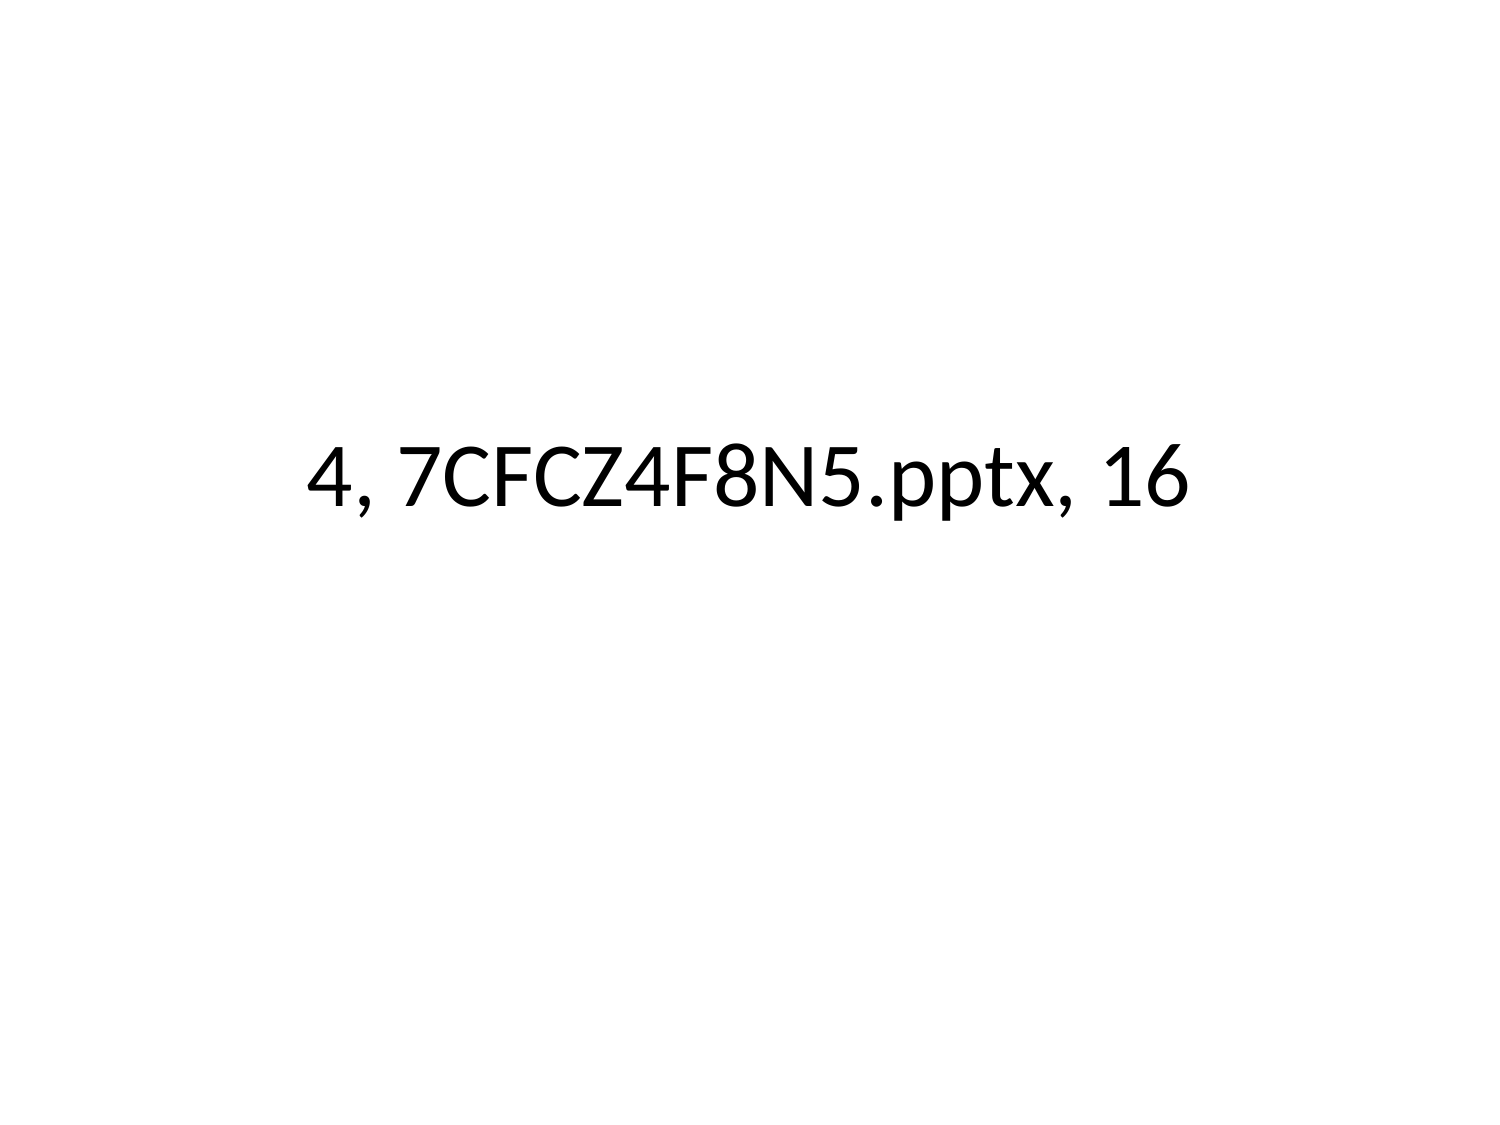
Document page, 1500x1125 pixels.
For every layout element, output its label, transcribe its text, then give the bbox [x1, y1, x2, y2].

title 4, 7CFCZ4F8N5.pptx, 16 [112, 349, 1388, 591]
